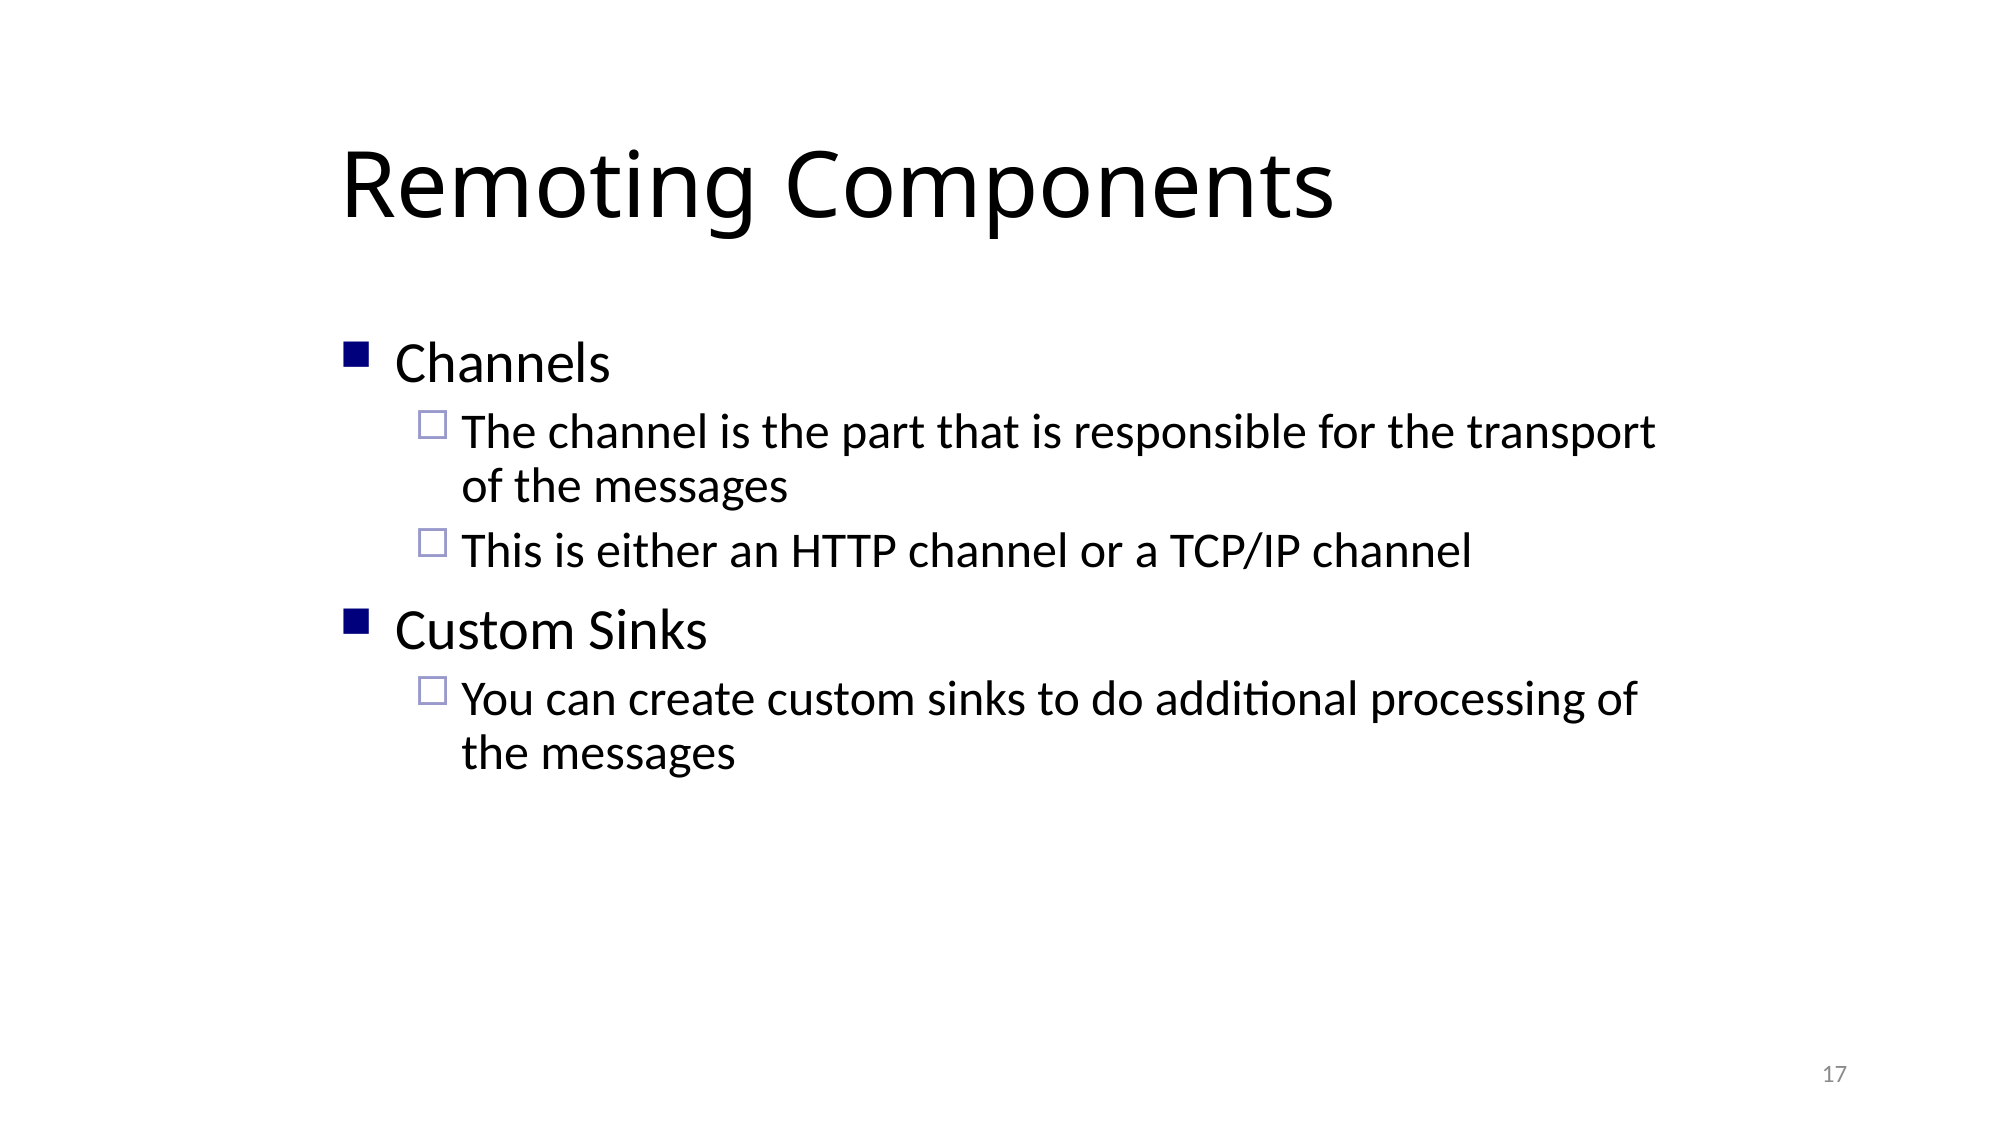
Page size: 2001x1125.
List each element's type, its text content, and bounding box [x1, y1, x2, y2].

title Remoting Components [324, 75, 1675, 300]
list Channels The channel is the part that is responsible for the transport of the messages This is either an HTTP channel or a TCP/IP channel Custom Sinks You can create custom sinks to do additional processing of the messages [324, 324, 1675, 963]
slide_number 17 [1412, 1042, 1863, 1103]
